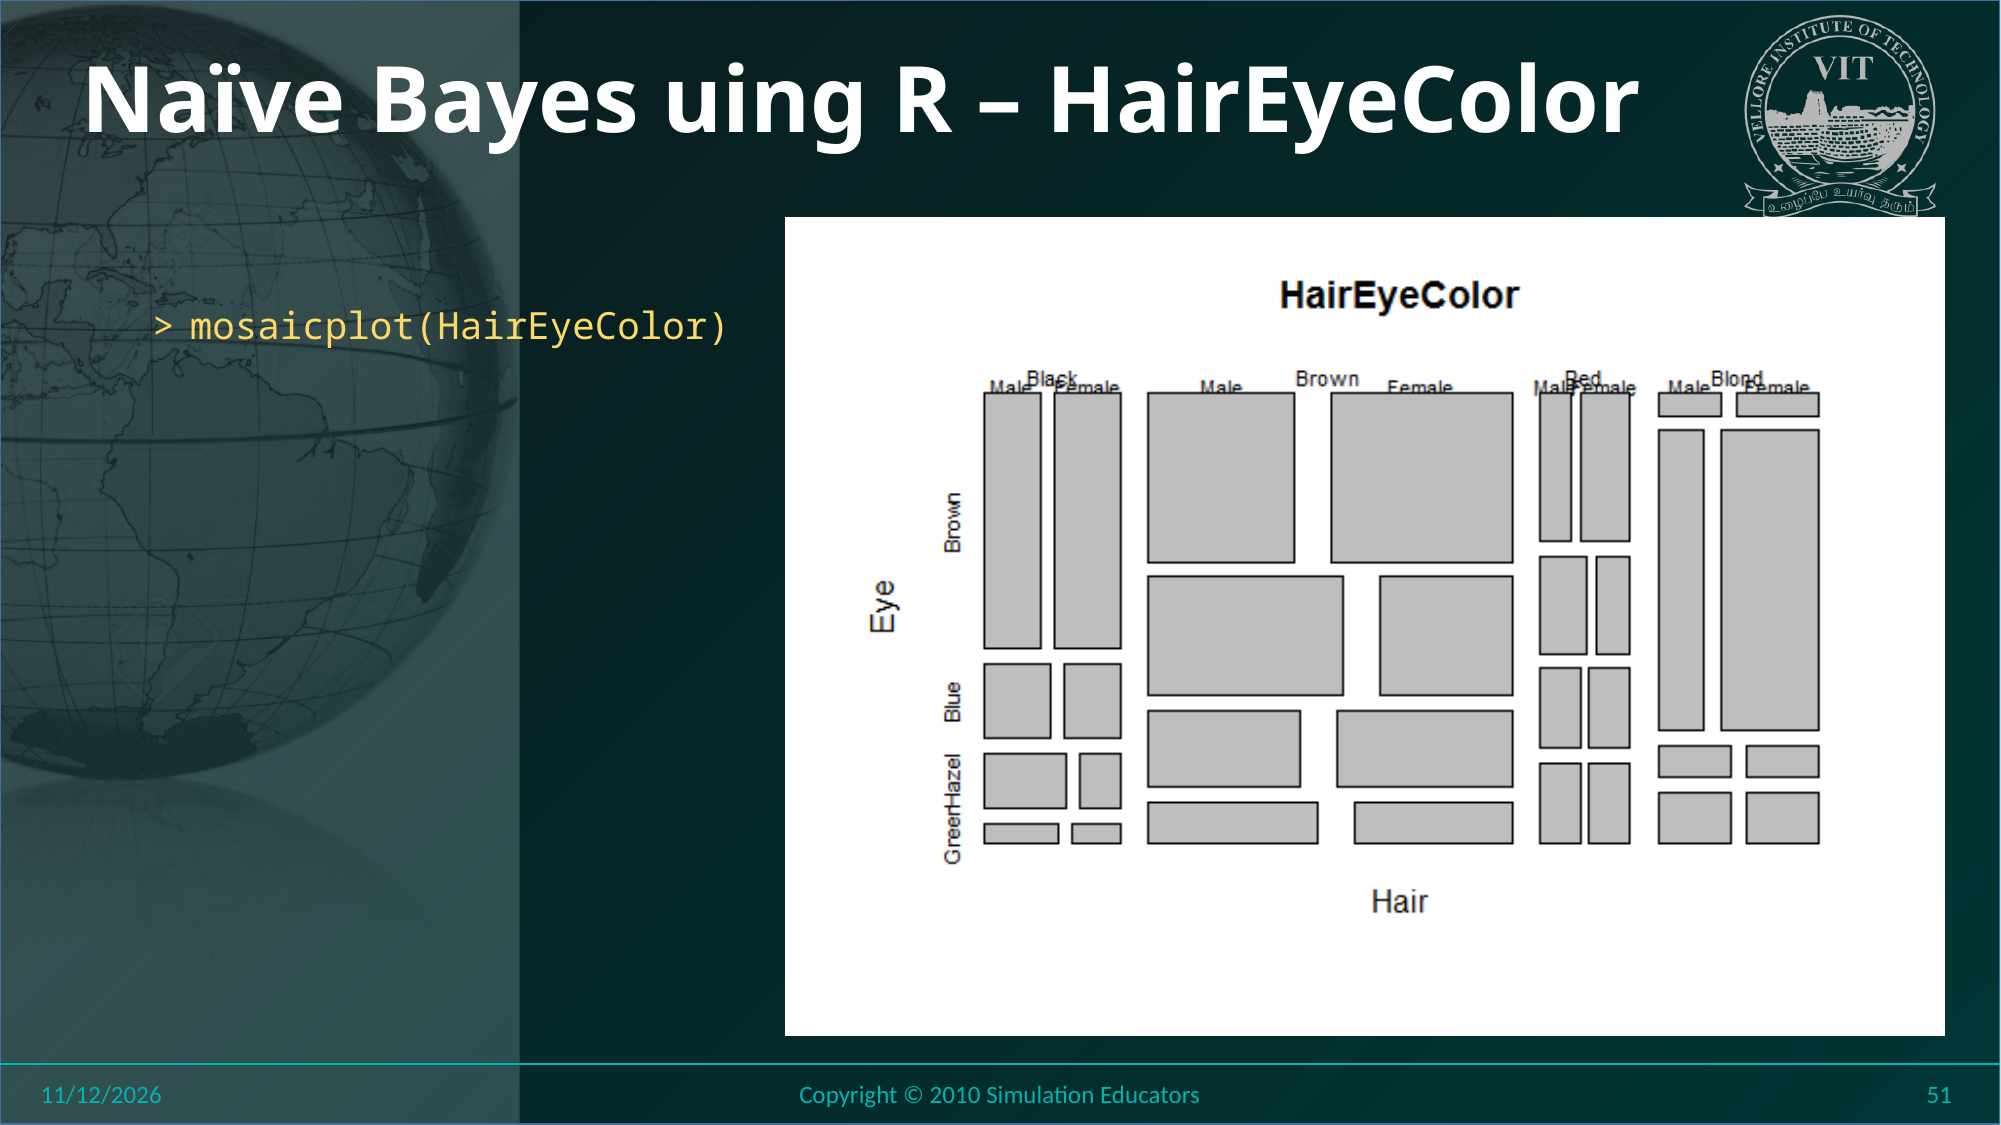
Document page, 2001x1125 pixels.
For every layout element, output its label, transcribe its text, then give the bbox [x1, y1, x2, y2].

title Naïve Bayes uing R – HairEyeColor [66, 1, 1716, 204]
list mosaicplot(HairEyeColor) [137, 299, 785, 1014]
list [785, 217, 1945, 1036]
footer Copyright © 2010 Simulation Educators [662, 1064, 1338, 1124]
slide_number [25, 1064, 476, 1124]
slide_number 51 [1517, 1064, 1968, 1124]
